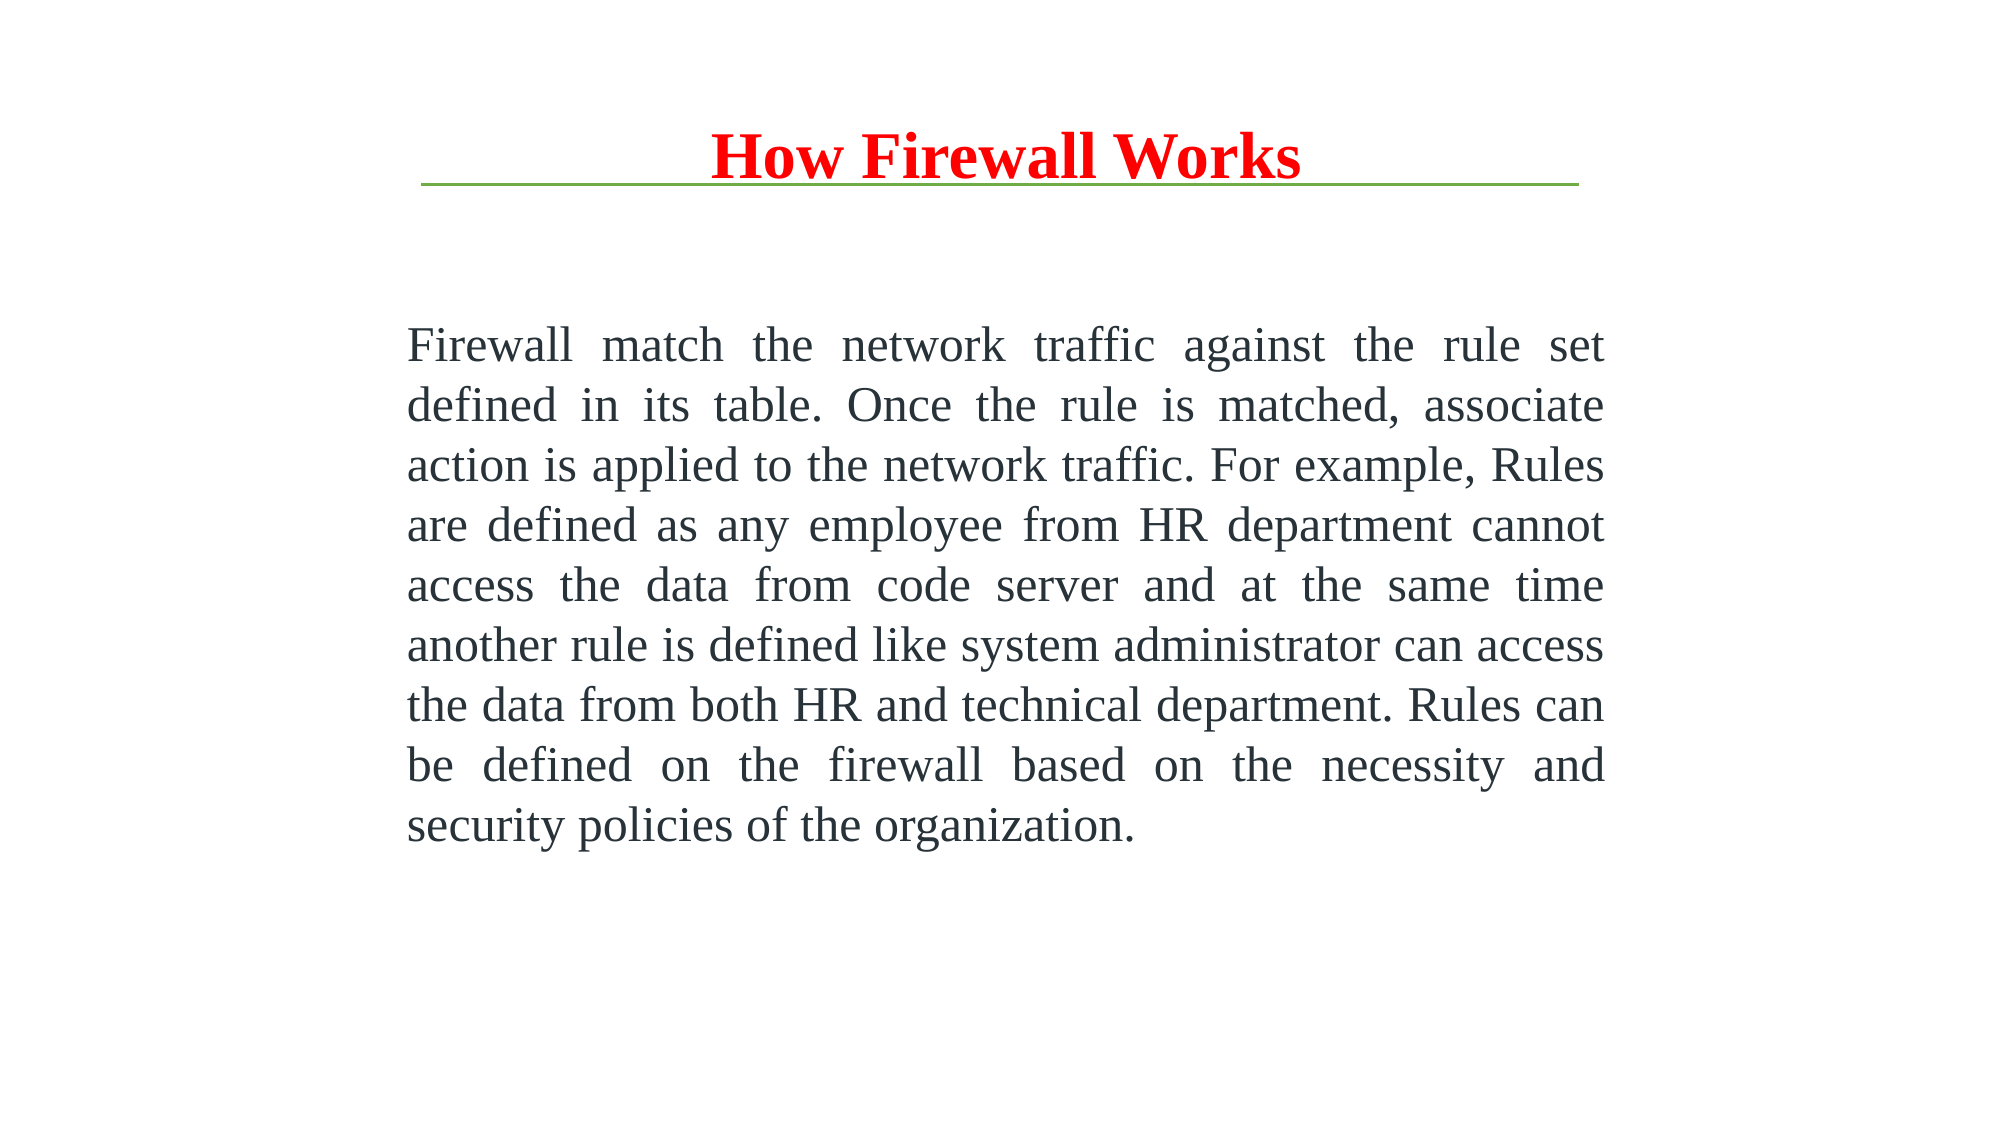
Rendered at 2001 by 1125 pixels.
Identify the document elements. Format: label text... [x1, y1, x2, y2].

text_box How Firewall Works Firewall match the network traffic against the rule set defined in its table. Once the rule is matched, associate action is applied to the network traffic. For example, Rules are defined as any employee from HR department cannot access the data from code server and at the same time another rule is defined like system administrator can access the data from both HR and technical department. Rules can be defined on the firewall based on the necessity and security policies of the organization. [392, 104, 1621, 859]
